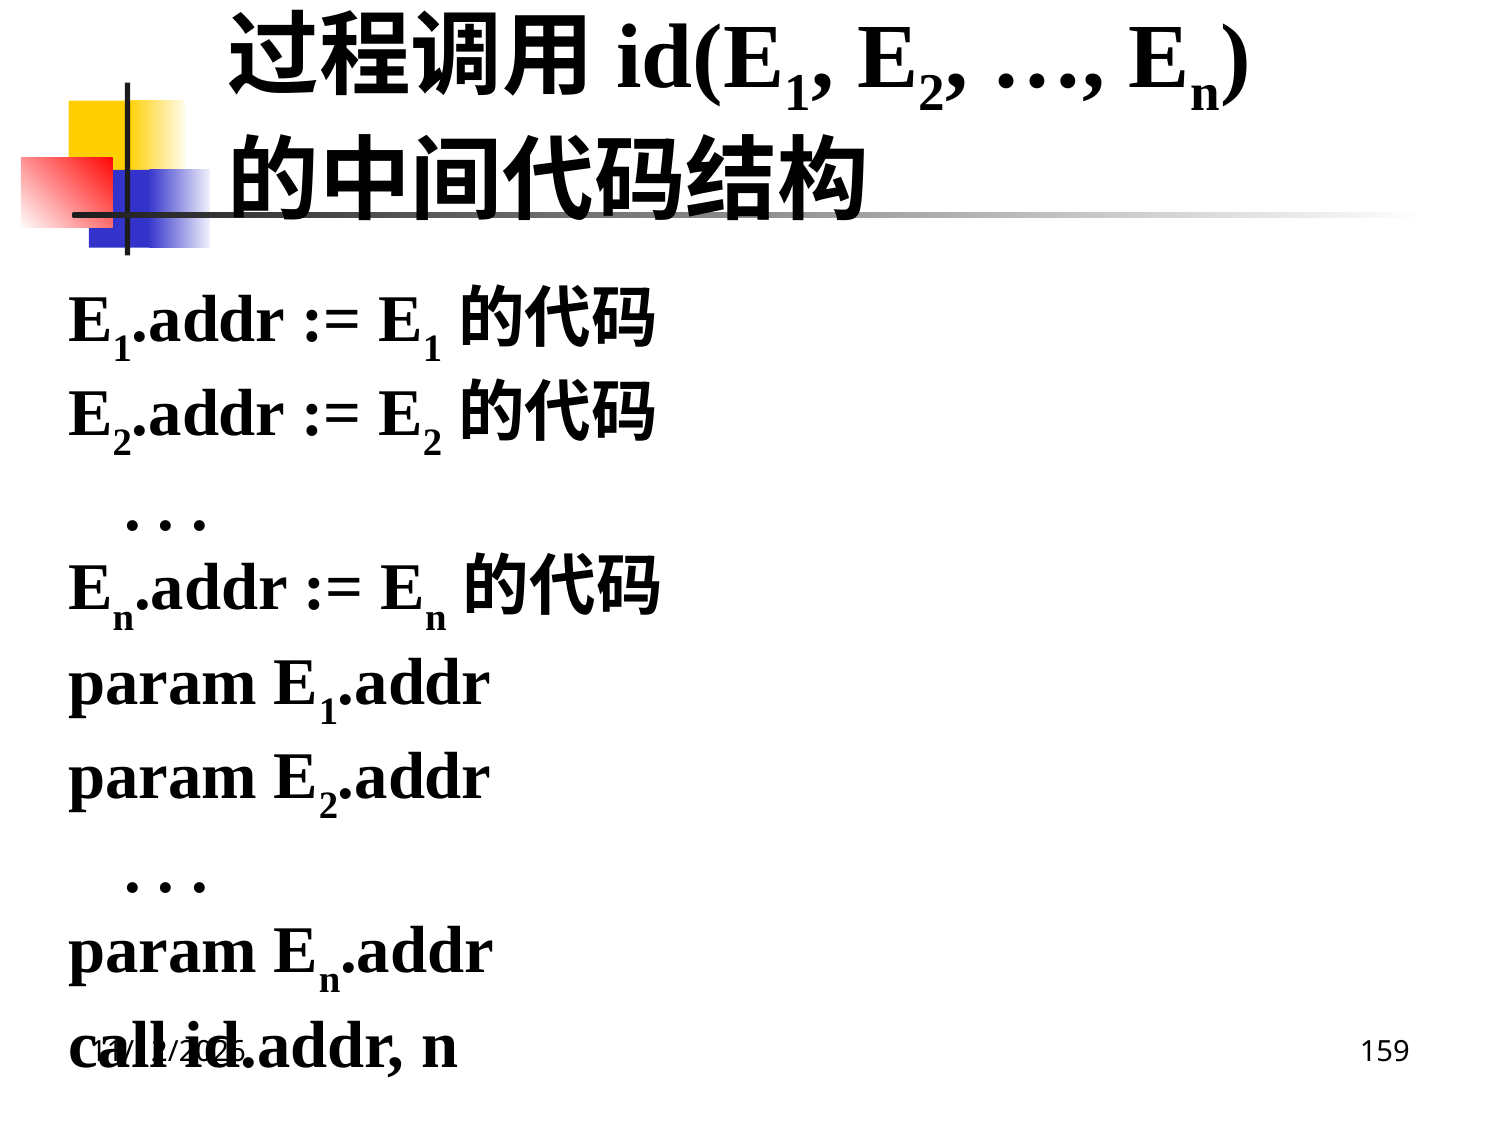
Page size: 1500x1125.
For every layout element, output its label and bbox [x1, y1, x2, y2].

list [53, 267, 1466, 1051]
slide_number [75, 1051, 425, 1103]
title [212, 19, 1371, 208]
slide_number [1074, 1051, 1425, 1103]
